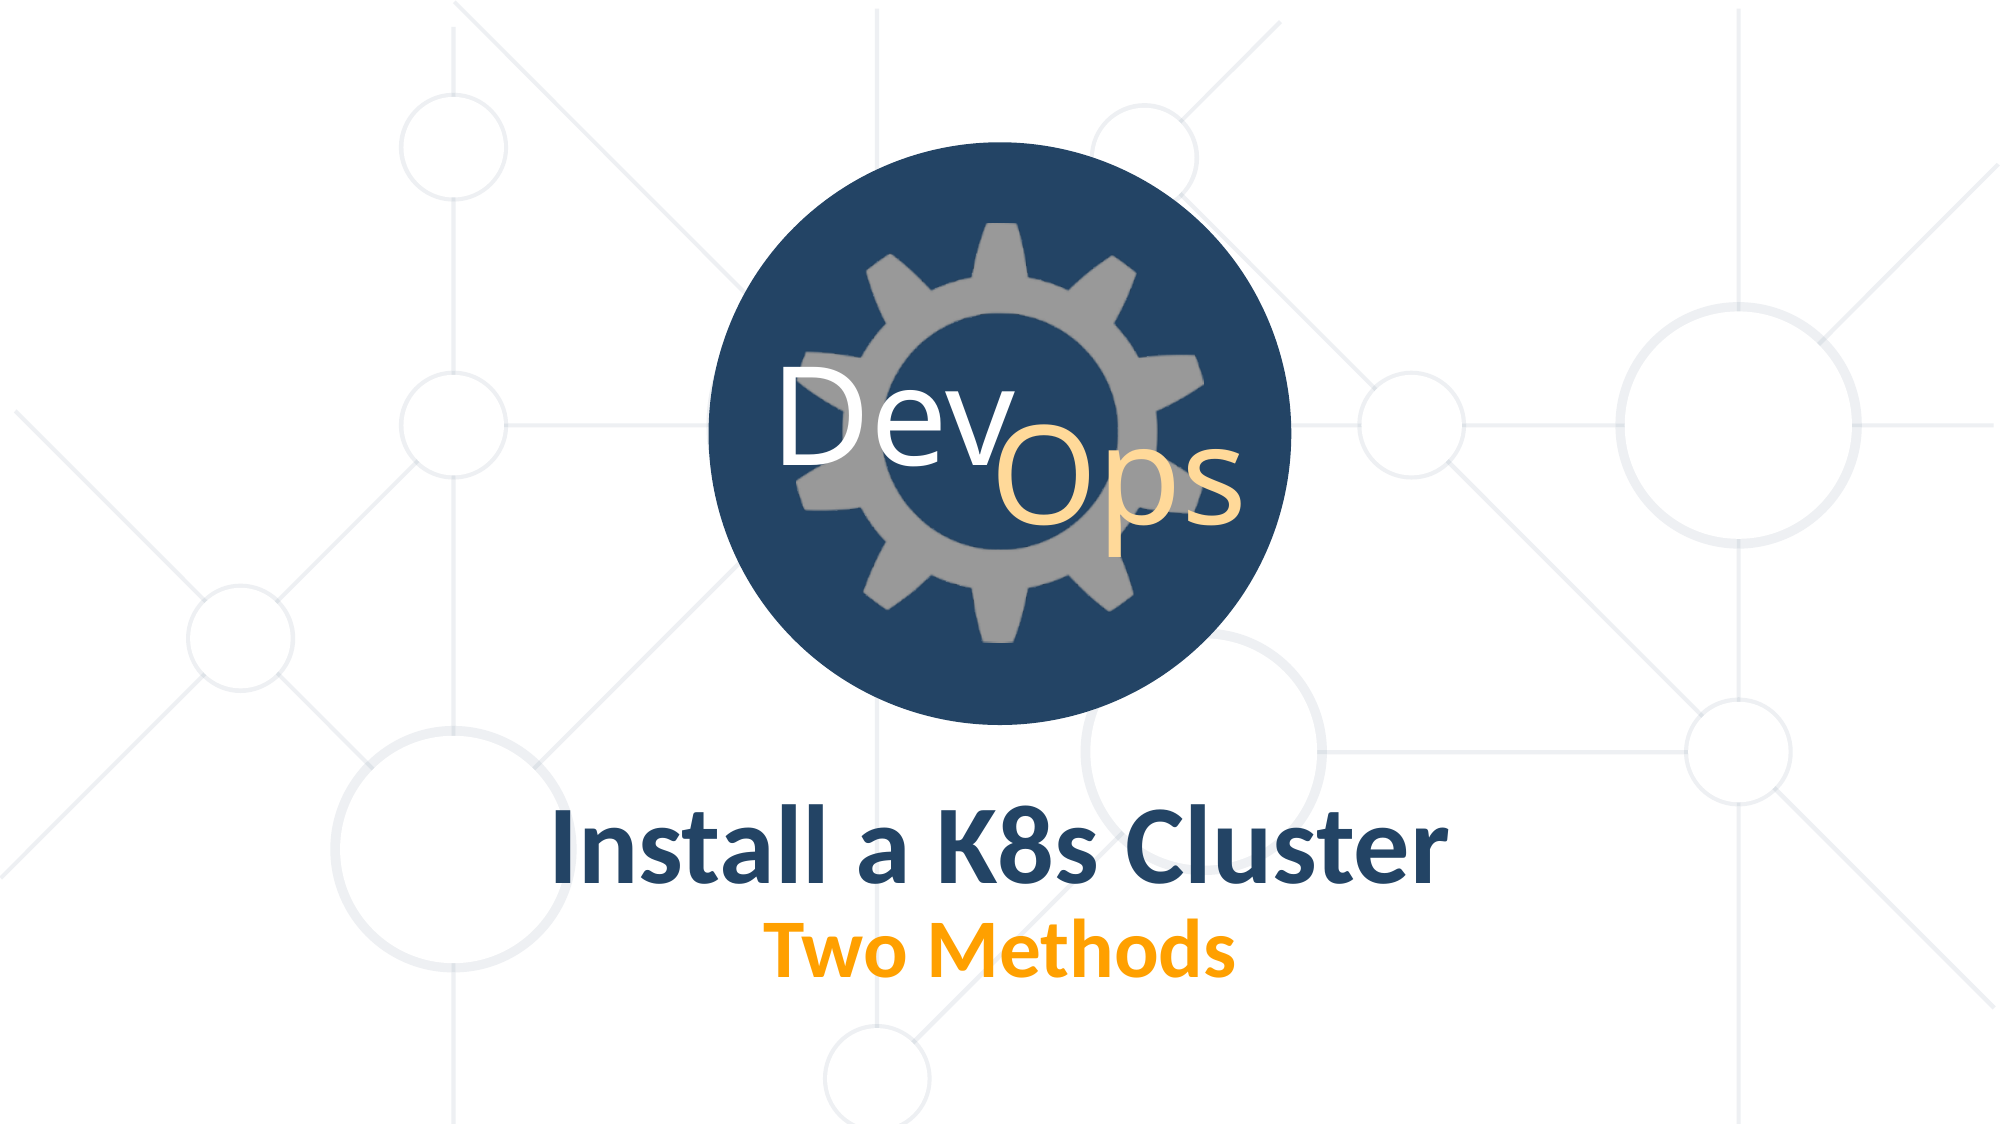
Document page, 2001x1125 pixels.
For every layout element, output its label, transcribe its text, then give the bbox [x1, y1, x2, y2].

list Install a K8s Cluster [100, 771, 1900, 898]
list Two Methods [100, 900, 1900, 983]
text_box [727, 223, 1290, 643]
